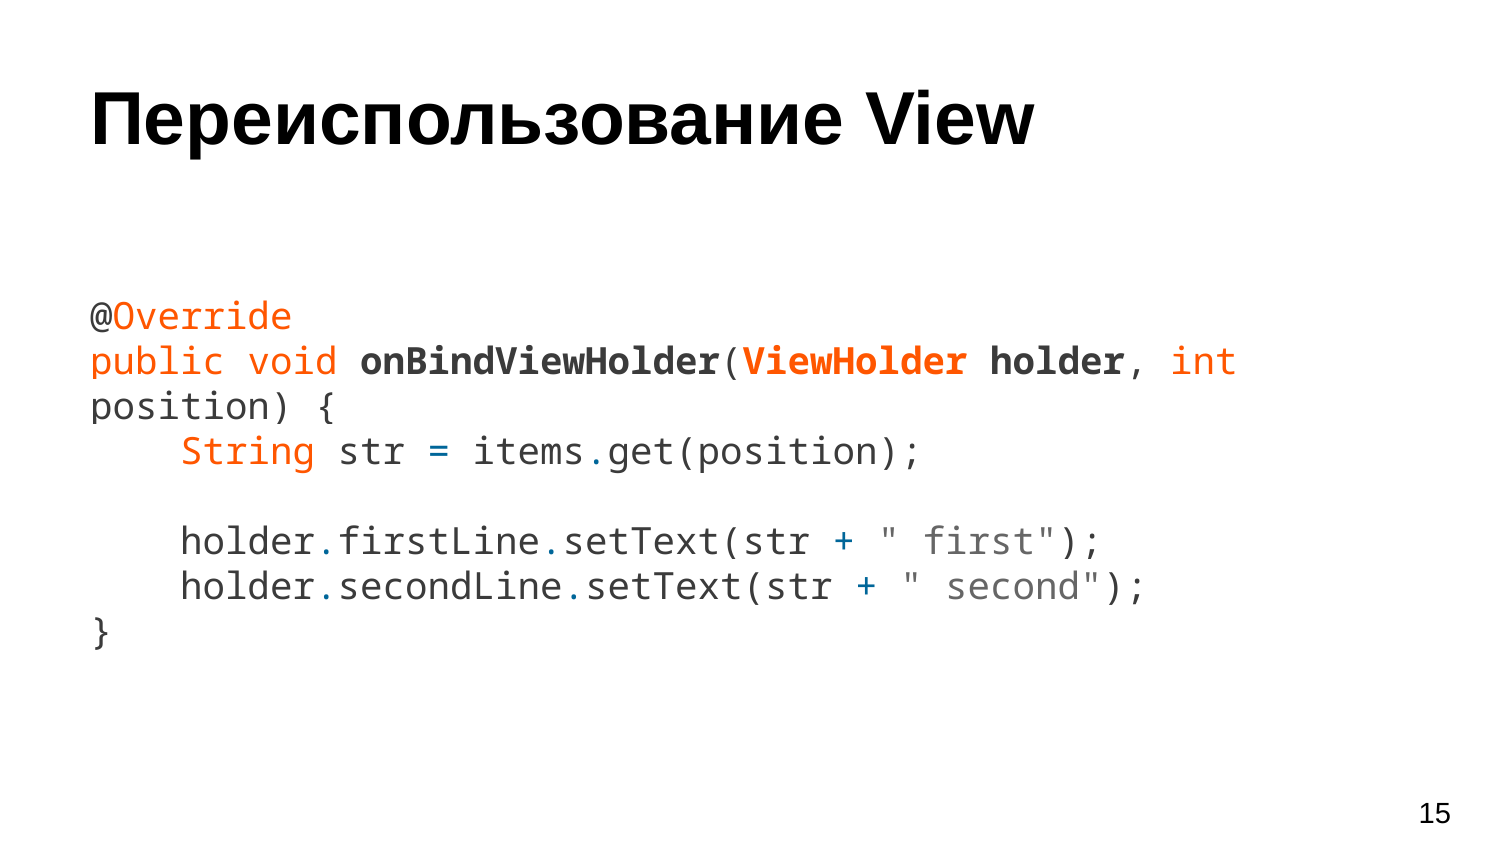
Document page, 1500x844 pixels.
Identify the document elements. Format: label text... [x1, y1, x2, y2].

list @Override public void onBindViewHolder(ViewHolder holder, int position) { String str = items.get(position); holder.firstLine.setText(str + " first"); holder.secondLine.setText(str + " second"); } [75, 276, 1425, 567]
slide_number ‹#› [1403, 779, 1494, 844]
title Переиспользование View [75, 33, 1425, 175]
